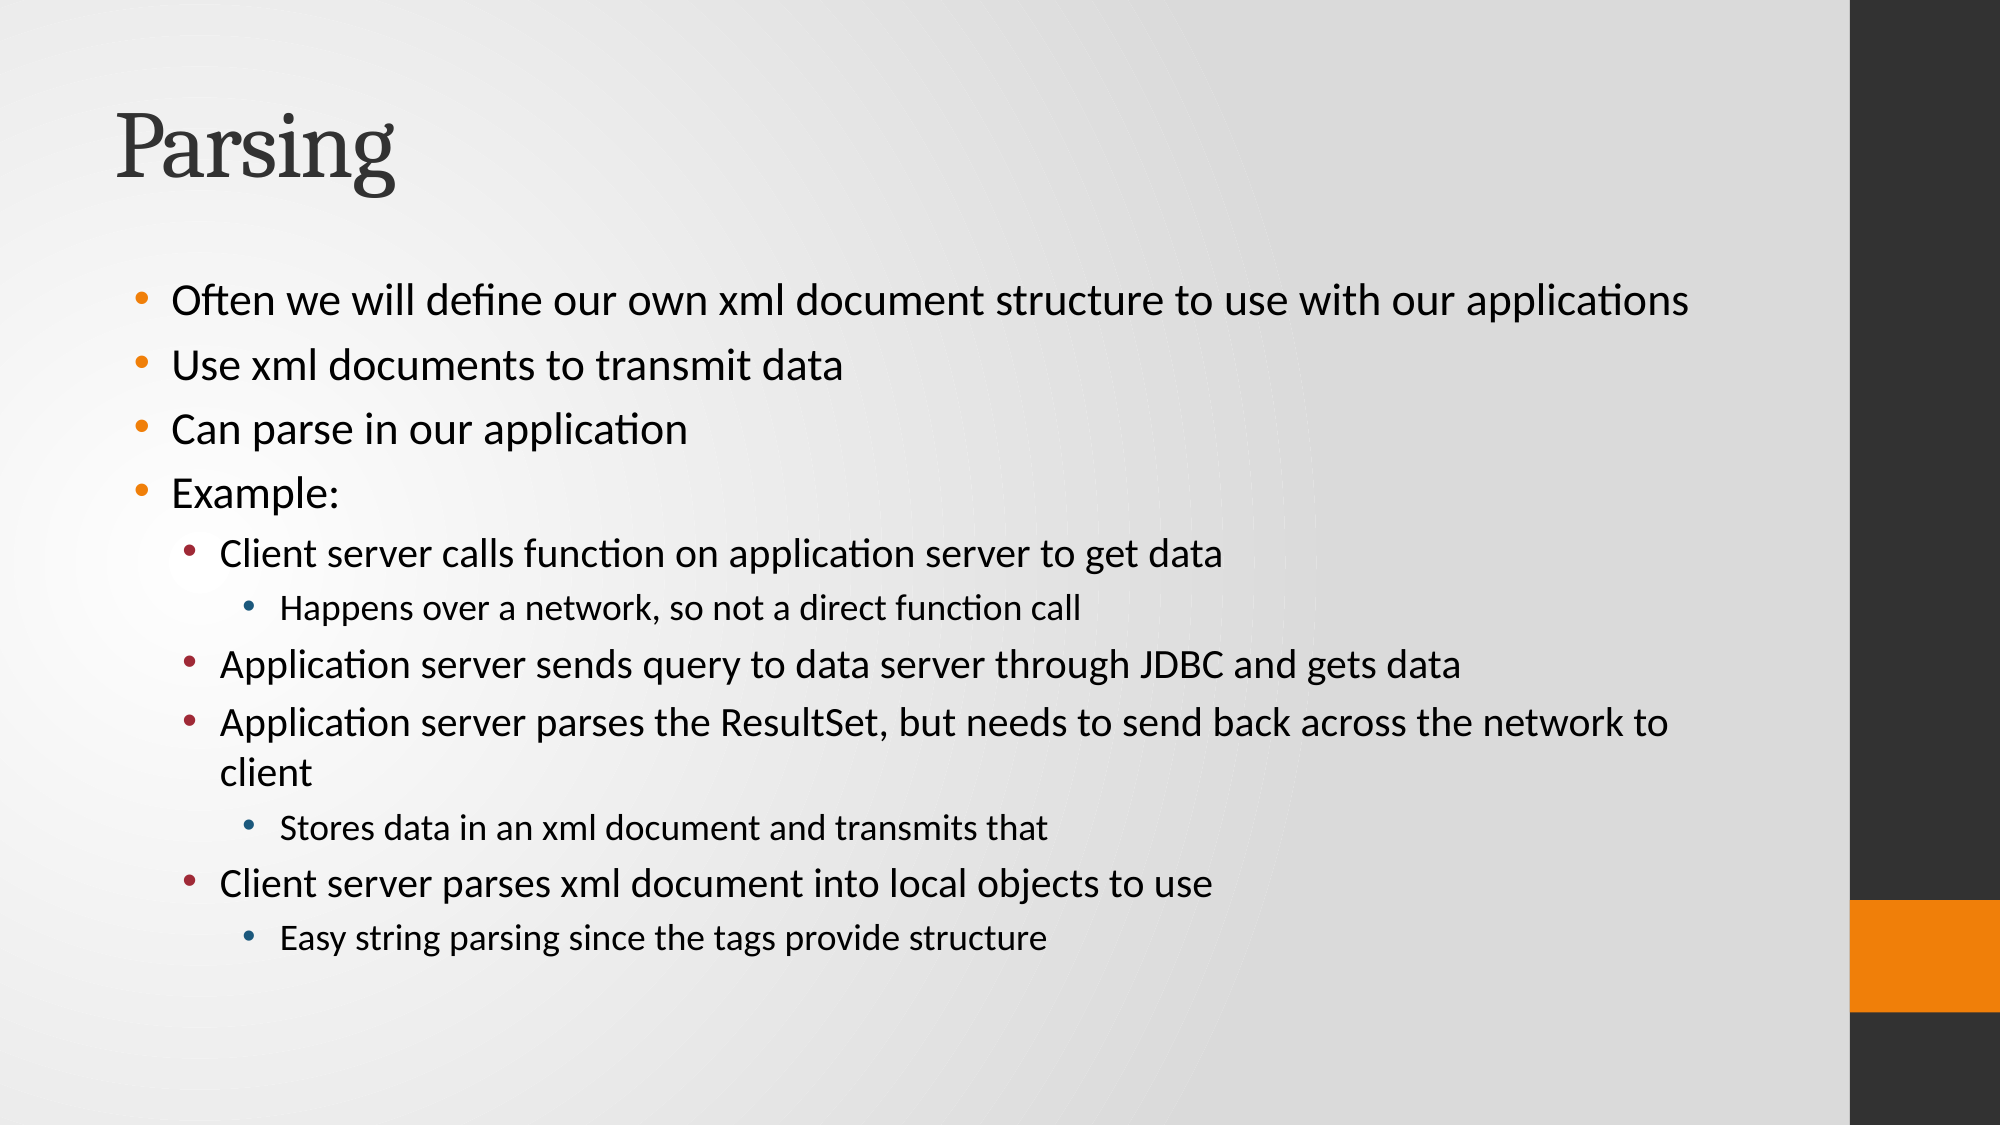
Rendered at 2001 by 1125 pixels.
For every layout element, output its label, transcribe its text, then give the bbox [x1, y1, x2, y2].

title Parsing [99, 45, 1767, 233]
list Often we will define our own xml document structure to use with our applications Use xml documents to transmit data Can parse in our application Example: Client server calls function on application server to get data Happens over a network, so not a direct function call Application server sends query to data server through JDBC and gets data Application server parses the ResultSet, but needs to send back across the network to client Stores data in an xml document and transmits that Client server parses xml document into local objects to use Easy string parsing since the tags provide structure [99, 262, 1767, 1050]
